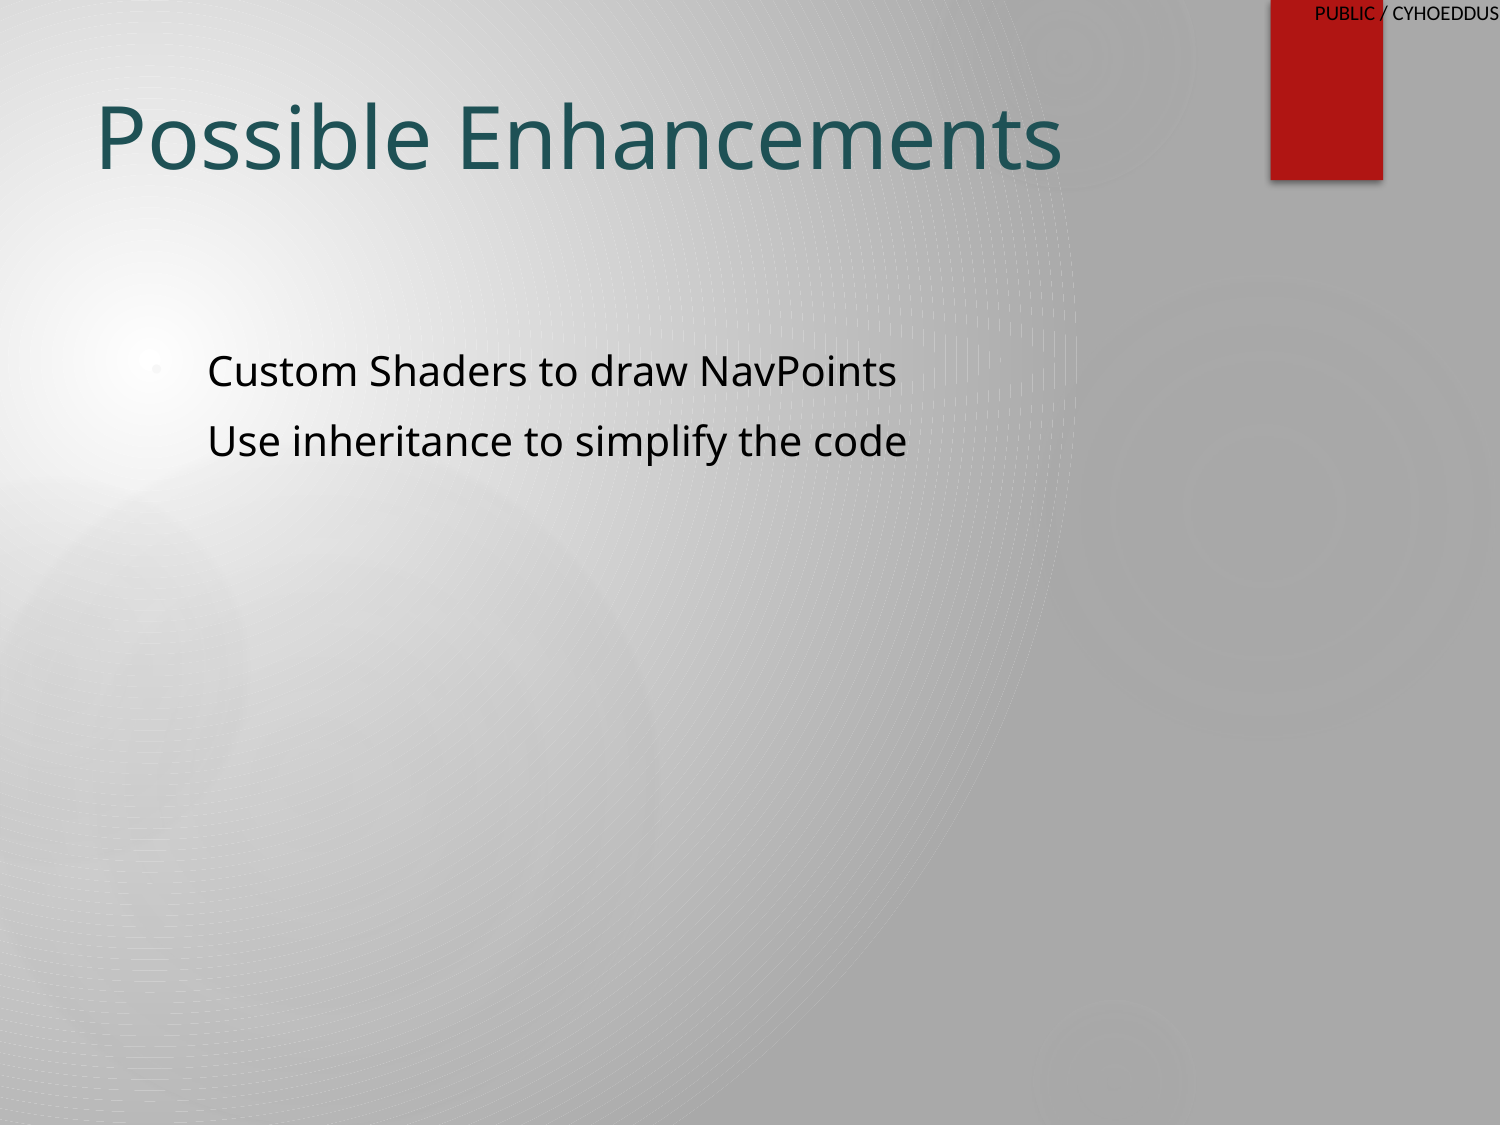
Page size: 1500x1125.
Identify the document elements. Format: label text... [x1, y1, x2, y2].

list Custom Shaders to draw NavPoints Use inheritance to simplify the code [135, 336, 1237, 1025]
title Possible Enhancements [79, 74, 1237, 304]
